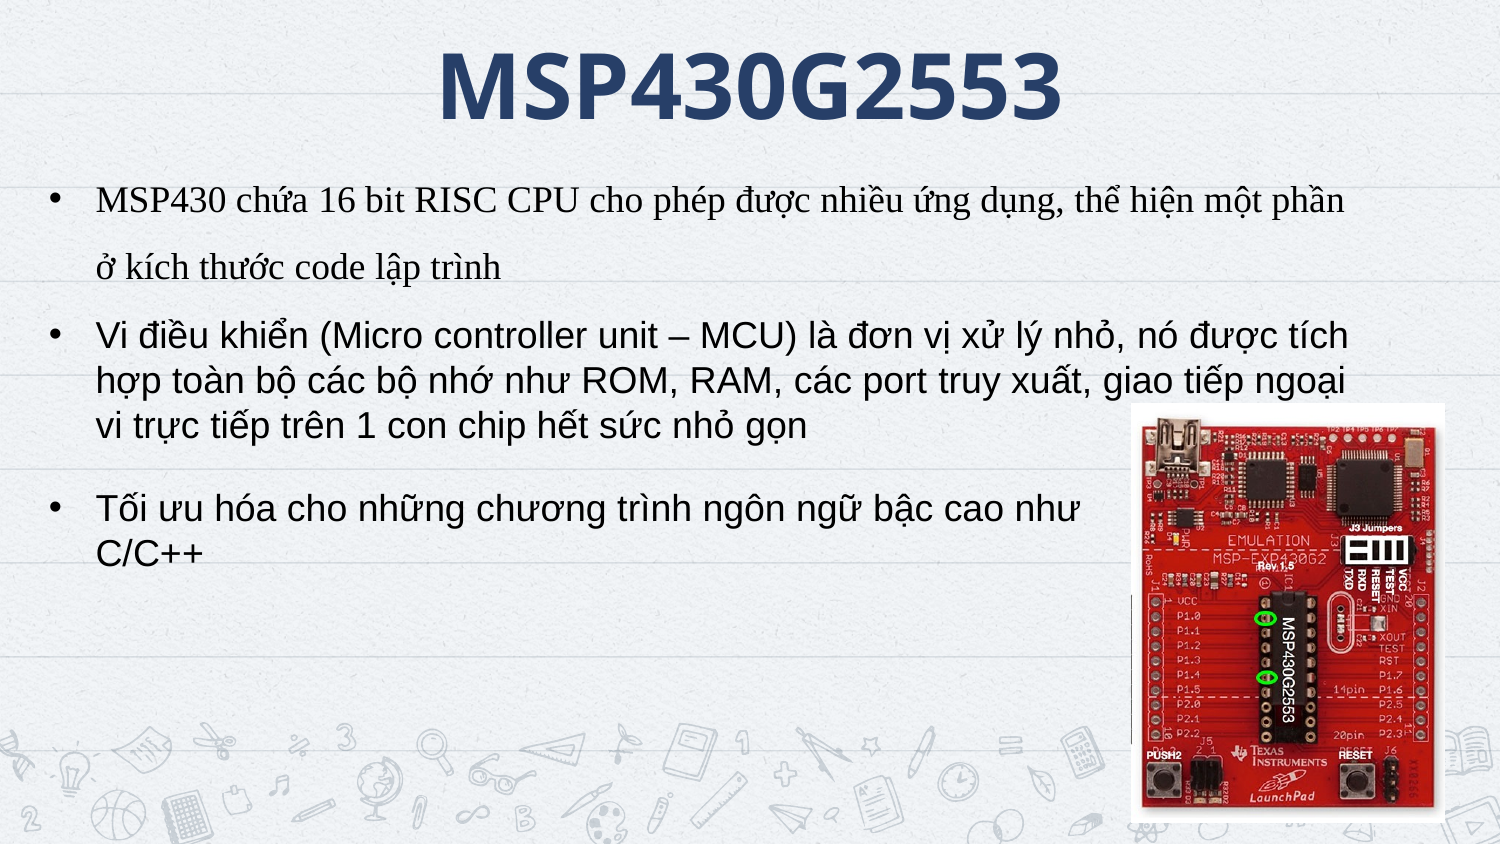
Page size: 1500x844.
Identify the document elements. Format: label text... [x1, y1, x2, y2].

picture [0, 0, 1500, 844]
text_box Vi điều khiển (Micro controller unit – MCU) là đơn vị xử lý nhỏ, nó được tích hợp toàn bộ các bộ nhớ như ROM, RAM, các port truy xuất, giao tiếp ngoại vi trực tiếp trên 1 con chip hết sức nhỏ gọn [34, 303, 1373, 476]
title MSP430G2553 [168, 49, 1332, 140]
text_box MSP430 chứa 16 bit RISC CPU cho phép được nhiều ứng dụng, thể hiện một phần ở kích thước code lập trình [34, 145, 1373, 303]
text_box Tối ưu hóa cho những chương trình ngôn ngữ bậc cao như C/C++ [34, 476, 1126, 627]
